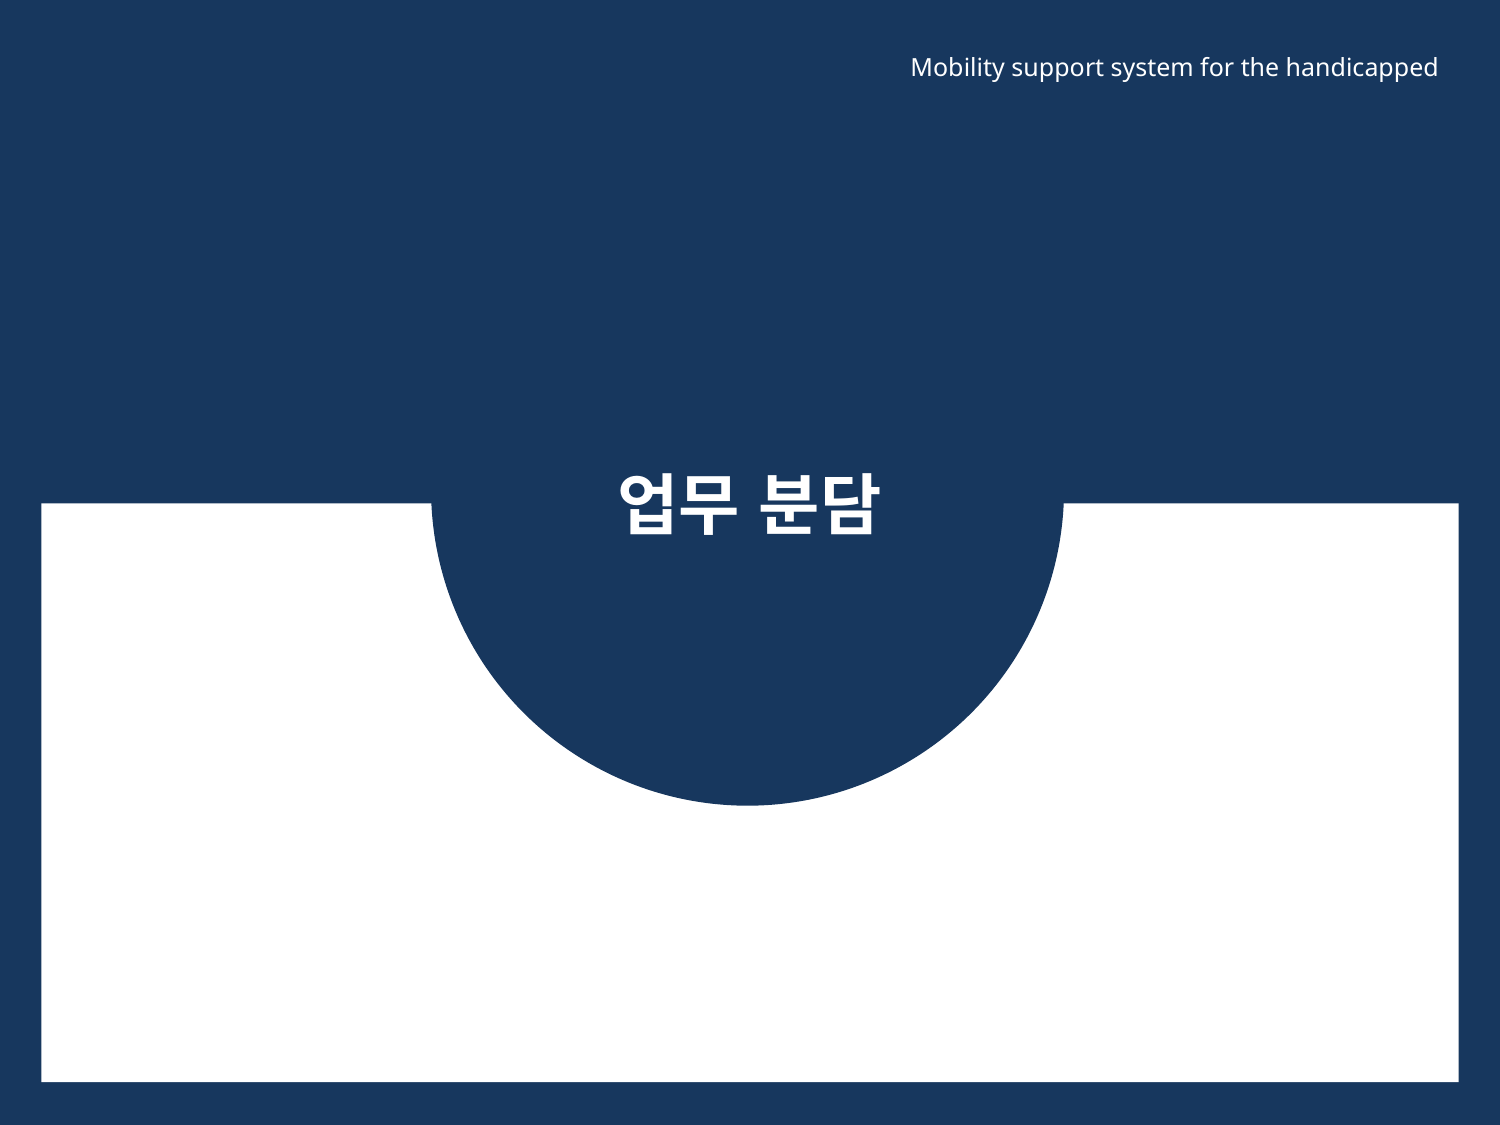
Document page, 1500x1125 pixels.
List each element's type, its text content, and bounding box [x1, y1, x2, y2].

text_box Mobility support system for the handicapped [879, 44, 1471, 90]
text_box 업무 분담 [436, 455, 1063, 551]
text_box [39, 501, 1461, 1084]
text_box [428, 170, 1067, 808]
